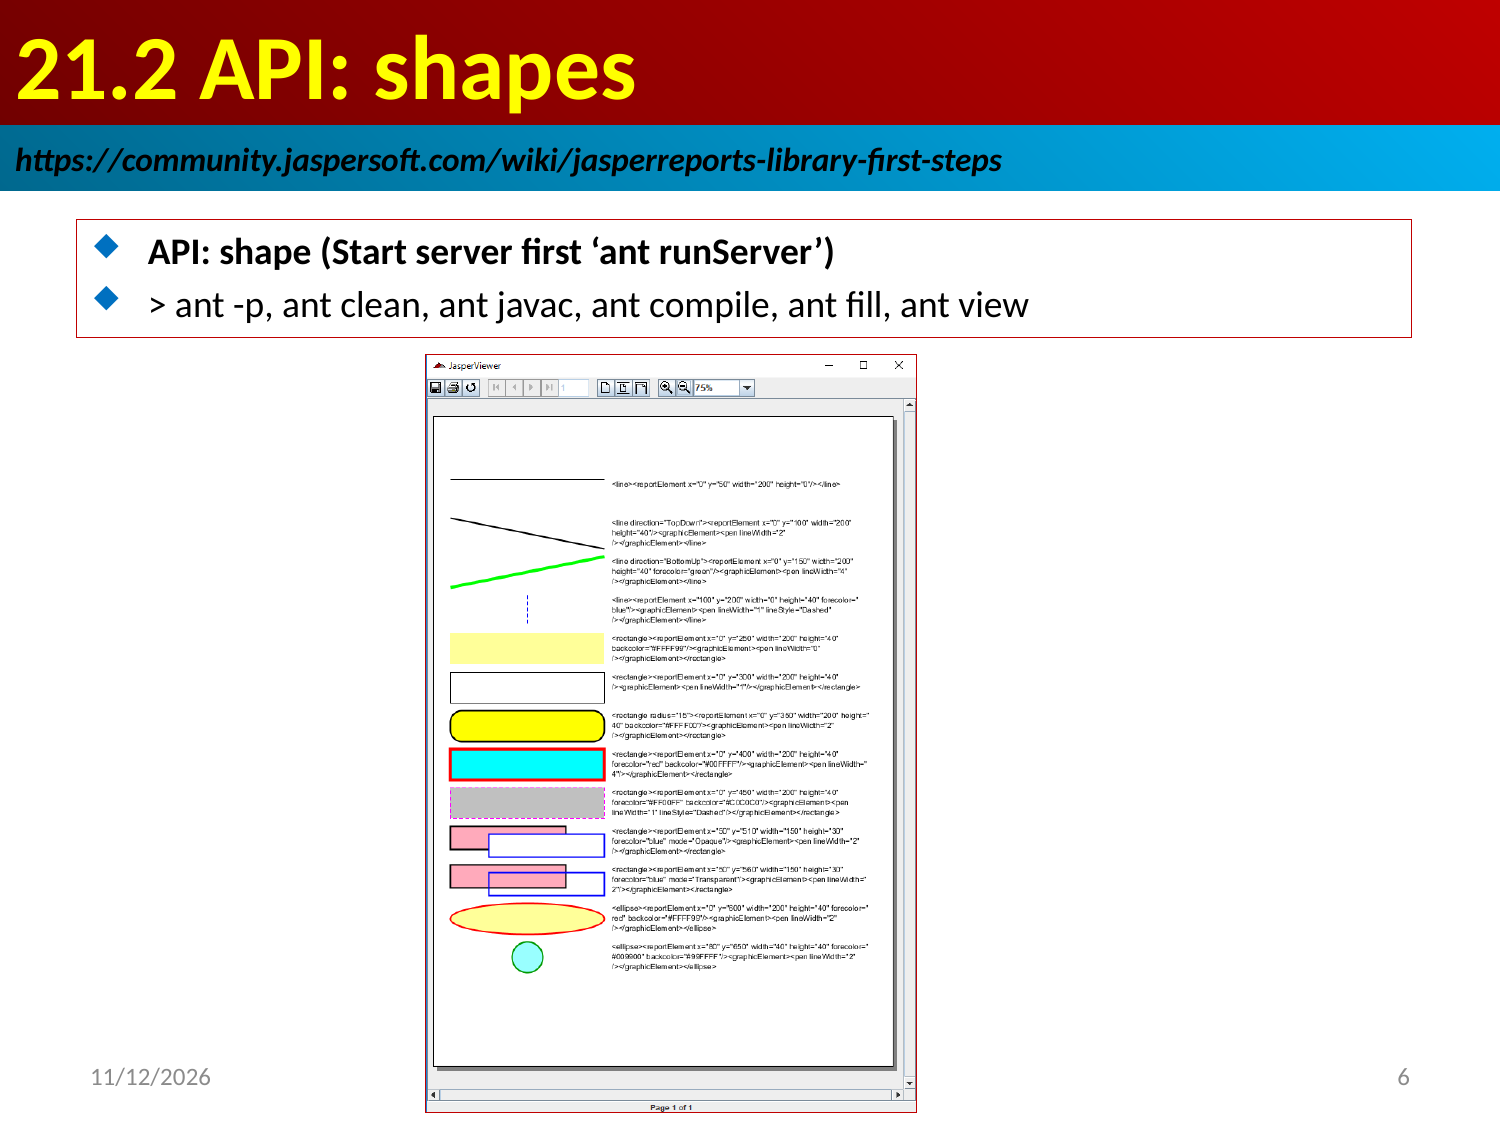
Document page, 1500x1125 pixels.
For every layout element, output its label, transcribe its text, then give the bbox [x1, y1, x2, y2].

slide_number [75, 1042, 419, 1109]
slide_number 6 [1074, 1042, 1425, 1109]
text_box https://community.jaspersoft.com/wiki/jasperreports-library-first-steps [0, 125, 1500, 191]
title 21.2 API: shapes [0, 0, 1500, 125]
picture [424, 354, 918, 1113]
subtitle API: shape (Start server first ‘ant runServer’) > ant -p, ant clean, ant javac, ant compile, ant fill, ant view [76, 219, 1412, 338]
